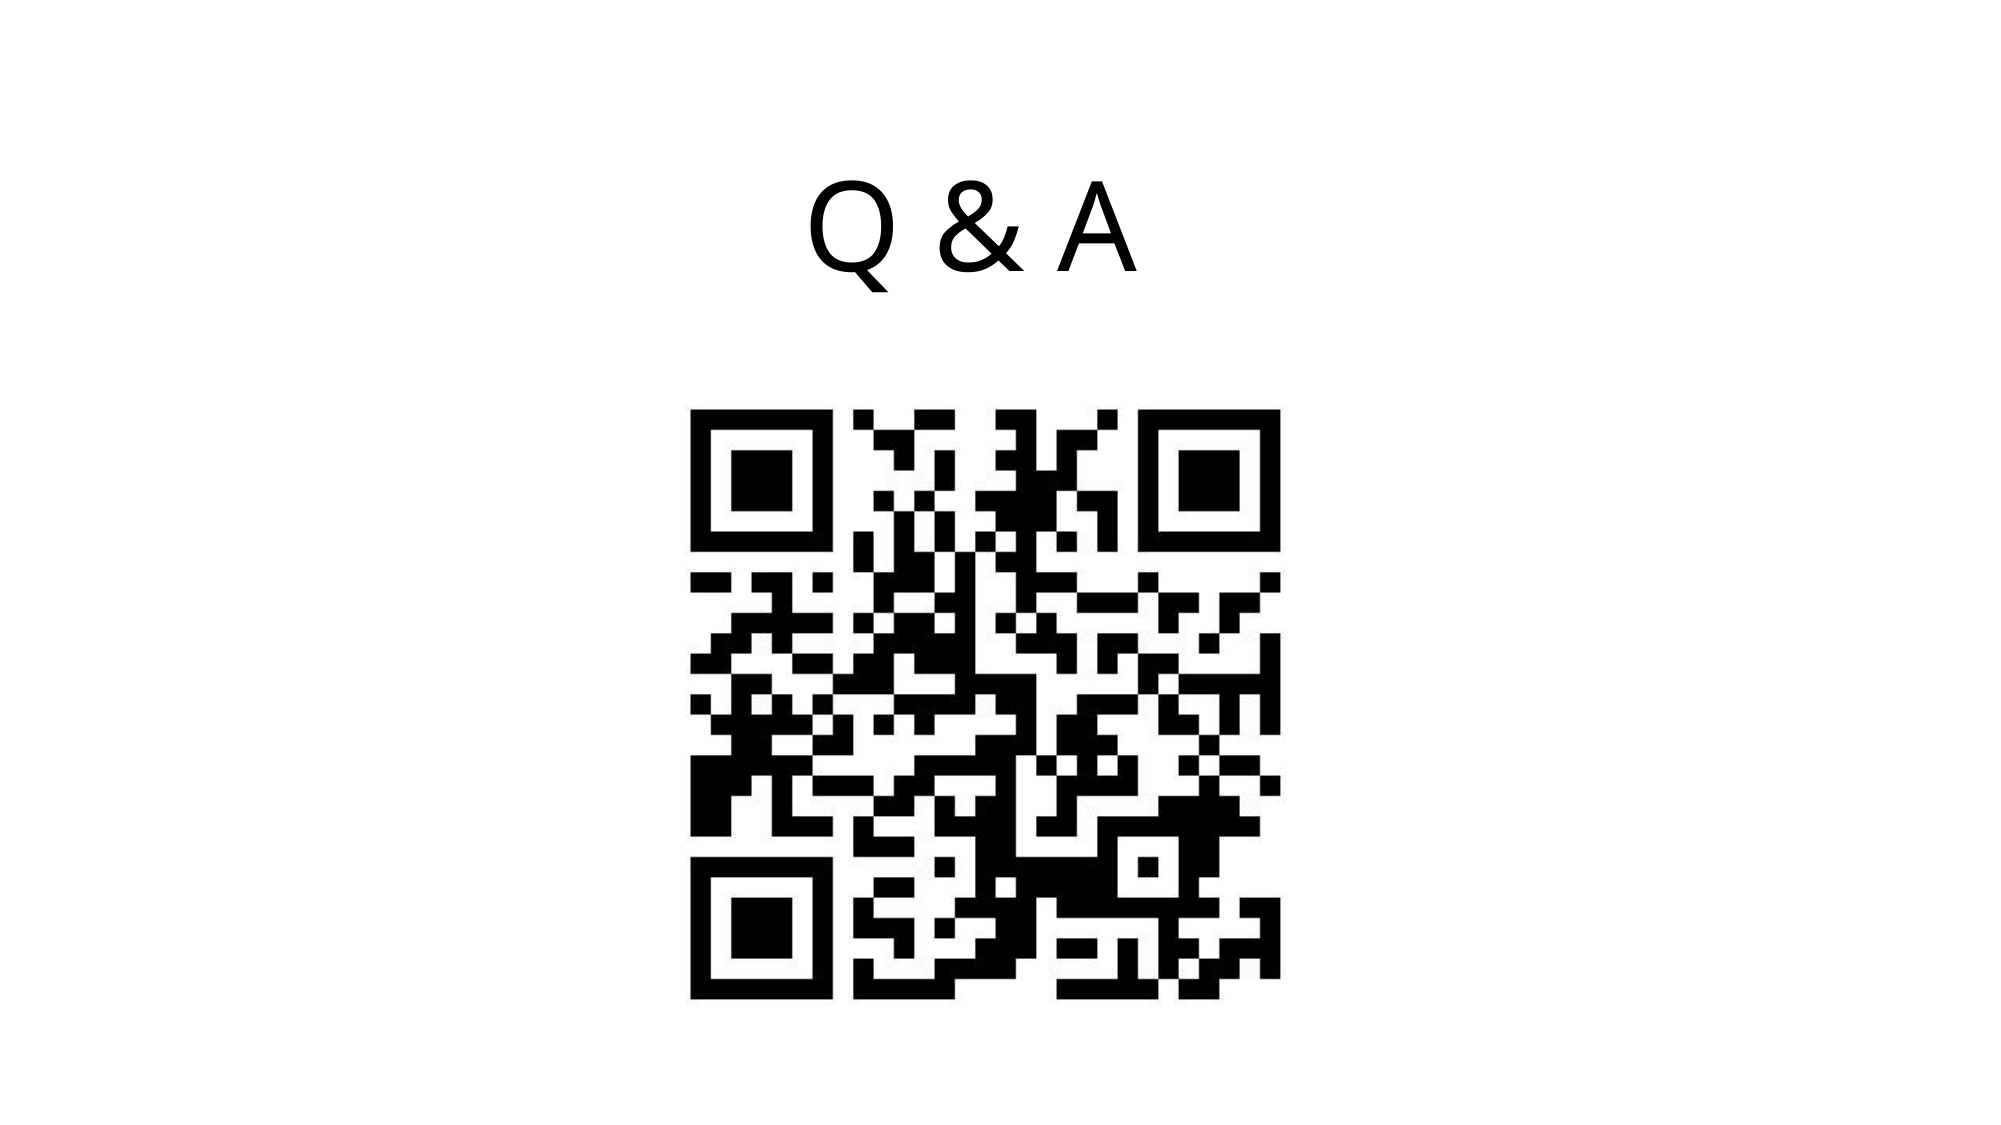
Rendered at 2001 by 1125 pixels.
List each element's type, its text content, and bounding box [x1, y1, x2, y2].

picture [586, 305, 1387, 1106]
text_box Q & A [788, 138, 1190, 304]
